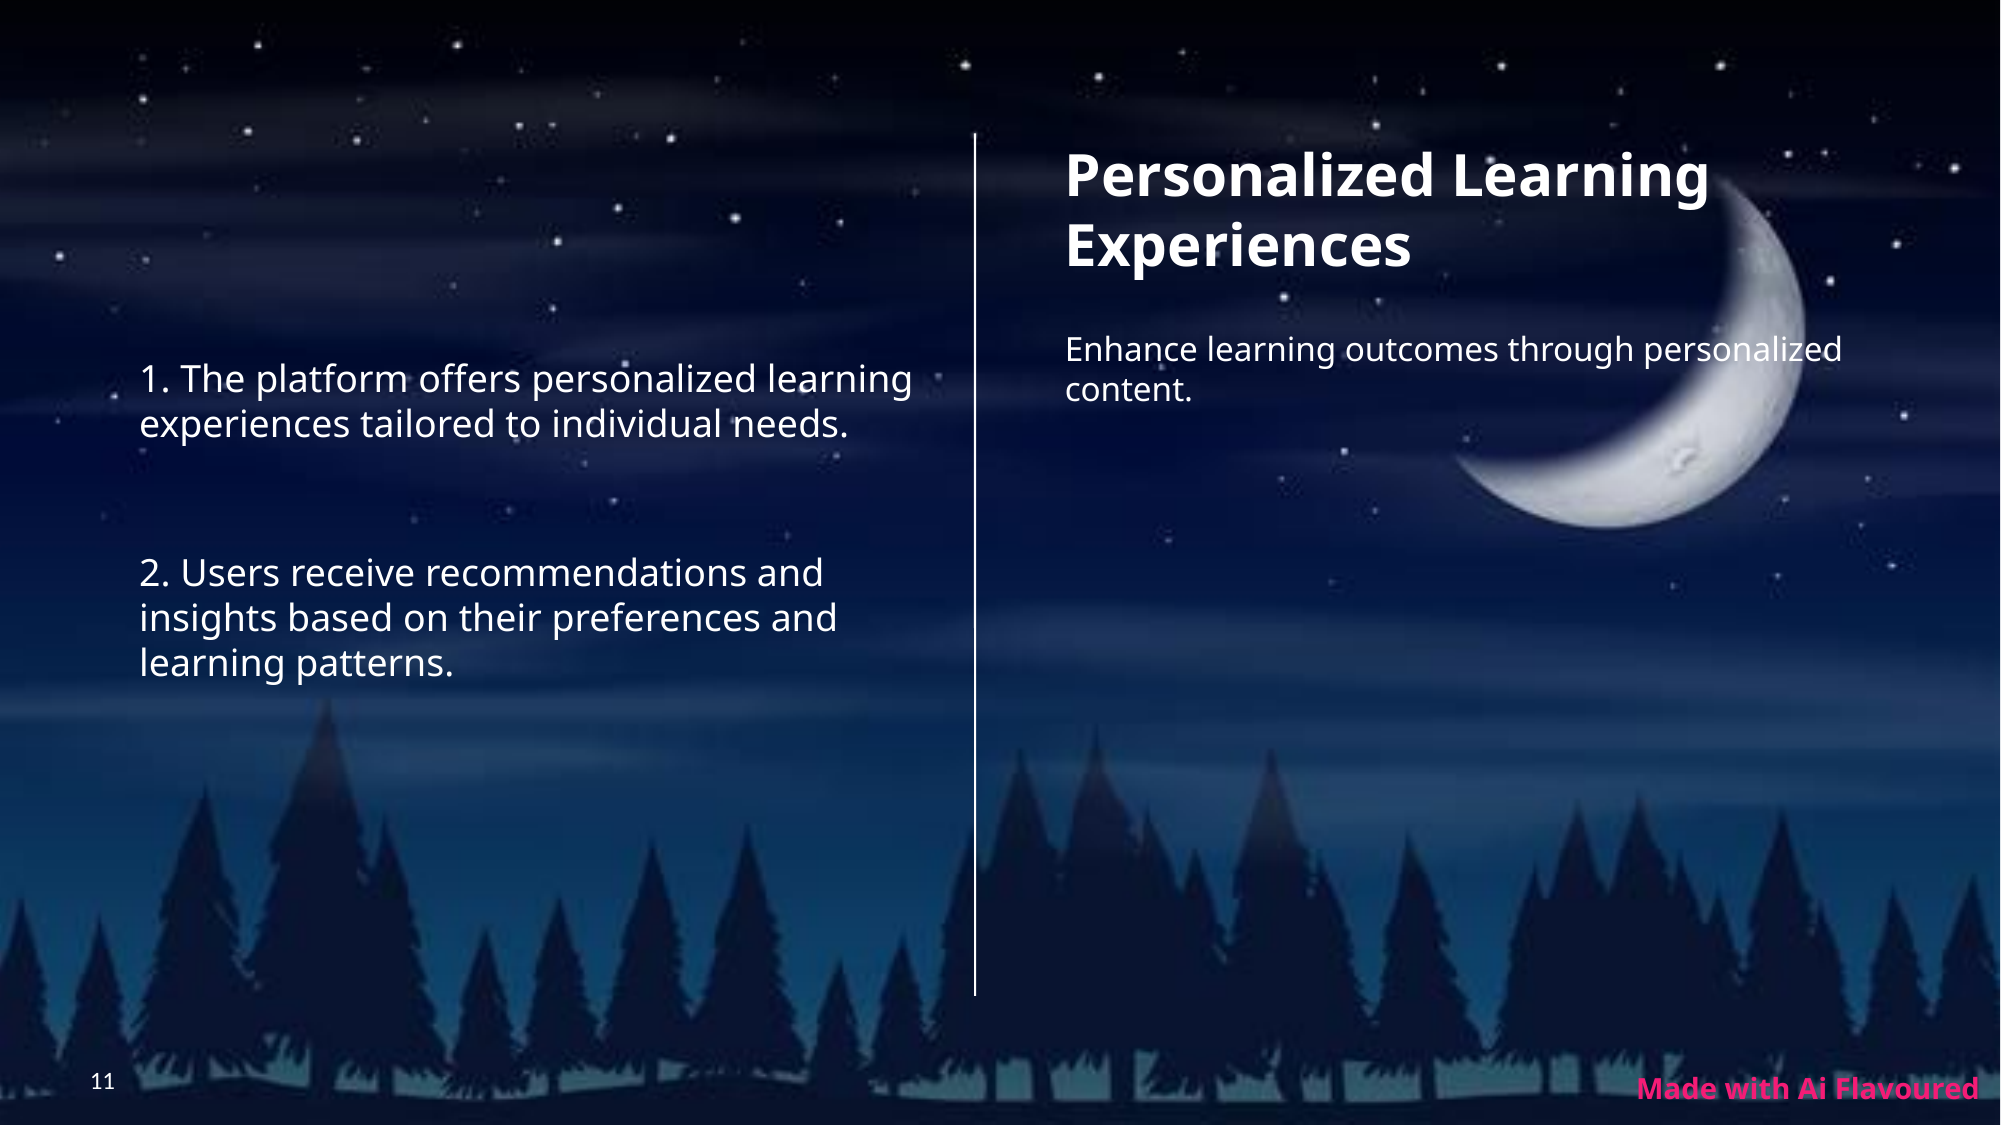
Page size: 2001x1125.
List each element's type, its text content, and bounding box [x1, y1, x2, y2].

title Personalized Learning Experiences [1050, 96, 1950, 321]
list 1. The platform offers personalized learning experiences tailored to individual needs. 2. Users receive recommendations and insights based on their preferences and learning patterns. [124, 96, 950, 996]
slide_number 11 [75, 1057, 180, 1118]
list Enhance learning outcomes through personalized content. [1050, 321, 1950, 996]
picture [0, 0, 2001, 1125]
